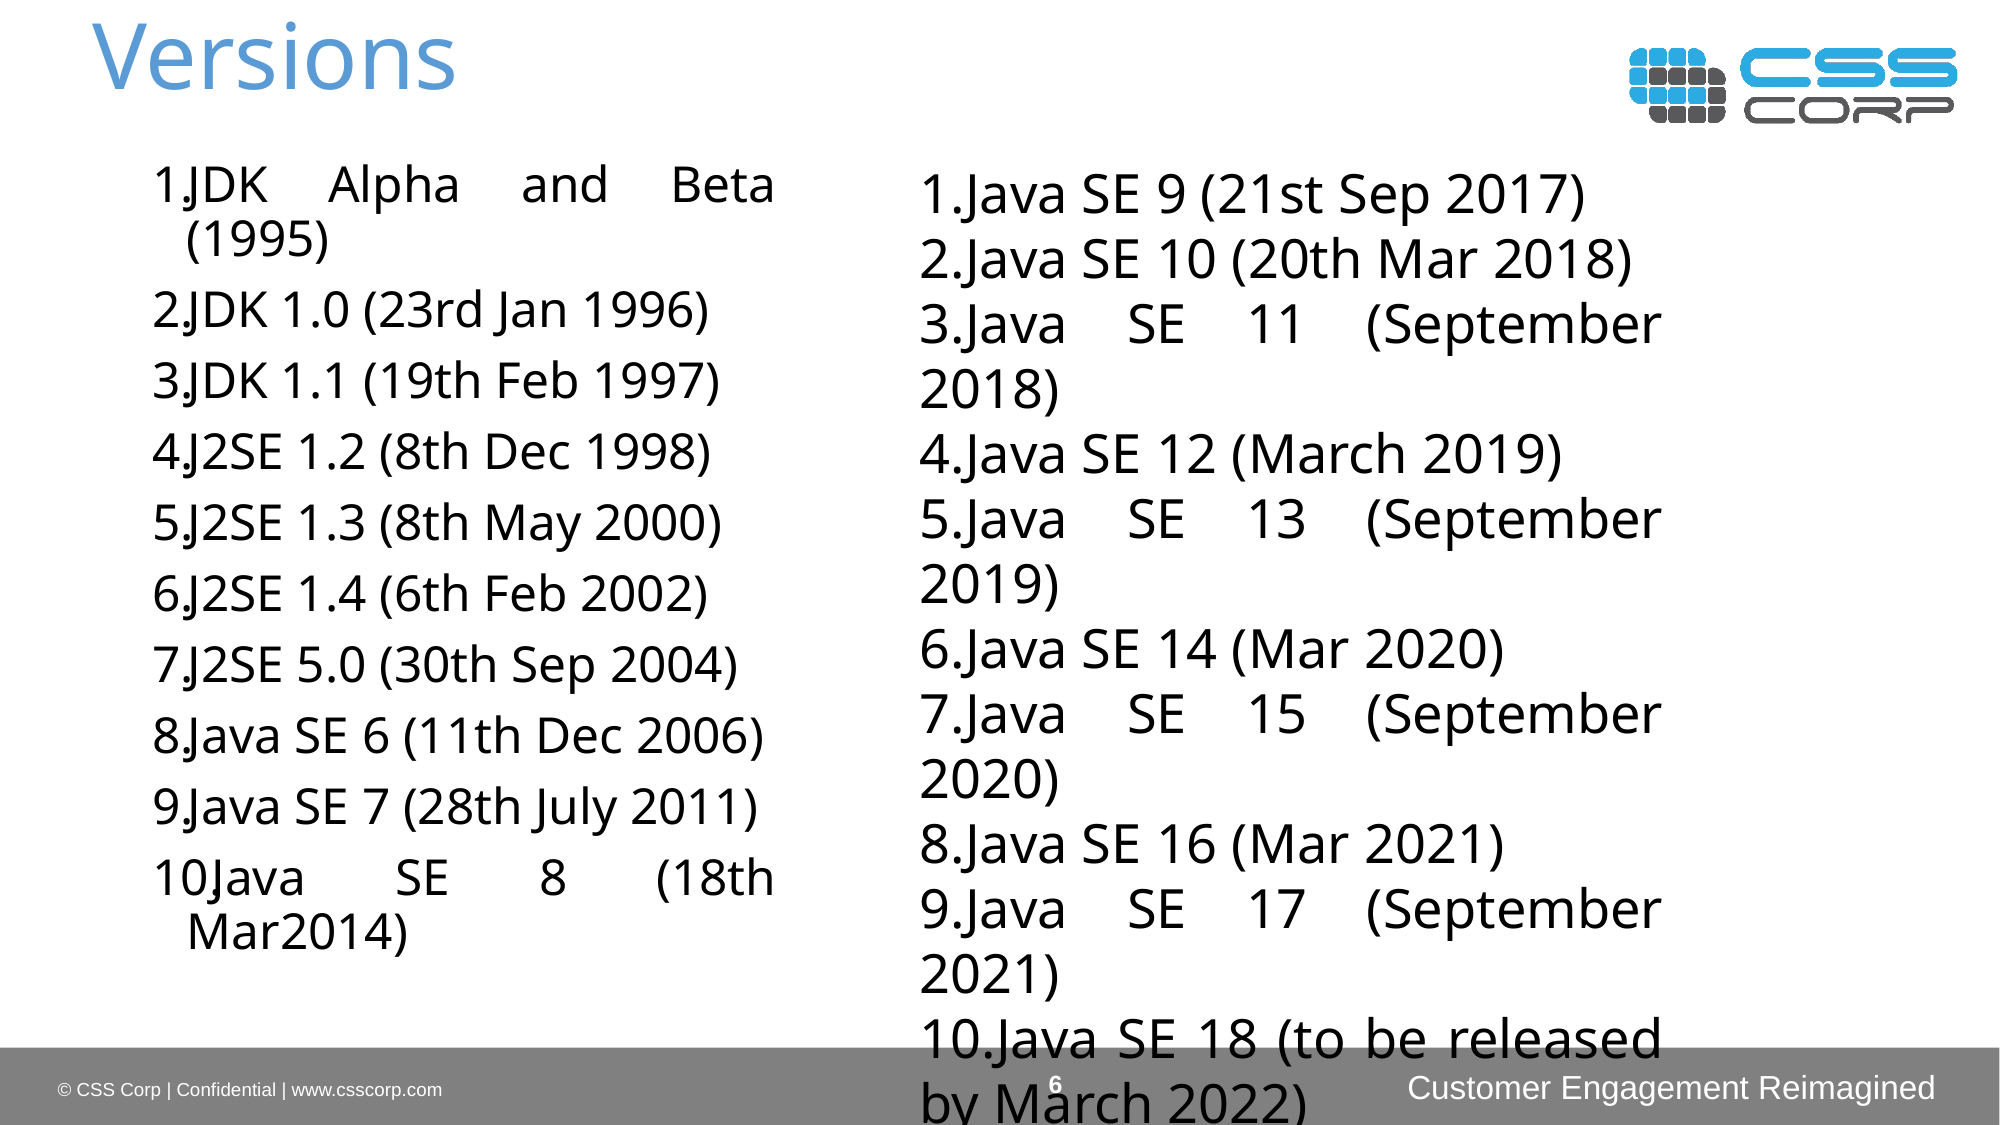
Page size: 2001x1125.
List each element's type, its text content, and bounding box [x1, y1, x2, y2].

picture [1629, 48, 1958, 130]
list JDK Alpha and Beta (1995) JDK 1.0 (23rd Jan 1996) JDK 1.1 (19th Feb 1997) J2SE 1.2 (8th Dec 1998) J2SE 1.3 (8th May 2000) J2SE 1.4 (6th Feb 2002) J2SE 5.0 (30th Sep 2004) Java SE 6 (11th Dec 2006) Java SE 7 (28th July 2011) Java SE 8 (18th Mar2014) [137, 152, 792, 1066]
text_box Java SE 9 (21st Sep 2017) Java SE 10 (20th Mar 2018) Java SE 11 (September 2018) Java SE 12 (March 2019) Java SE 13 (September 2019) Java SE 14 (Mar 2020) Java SE 15 (September 2020) Java SE 16 (Mar 2021) Java SE 17 (September 2021) Java SE 18 (to be released by March 2022) [904, 152, 1679, 1125]
title Versions [77, 0, 1802, 120]
